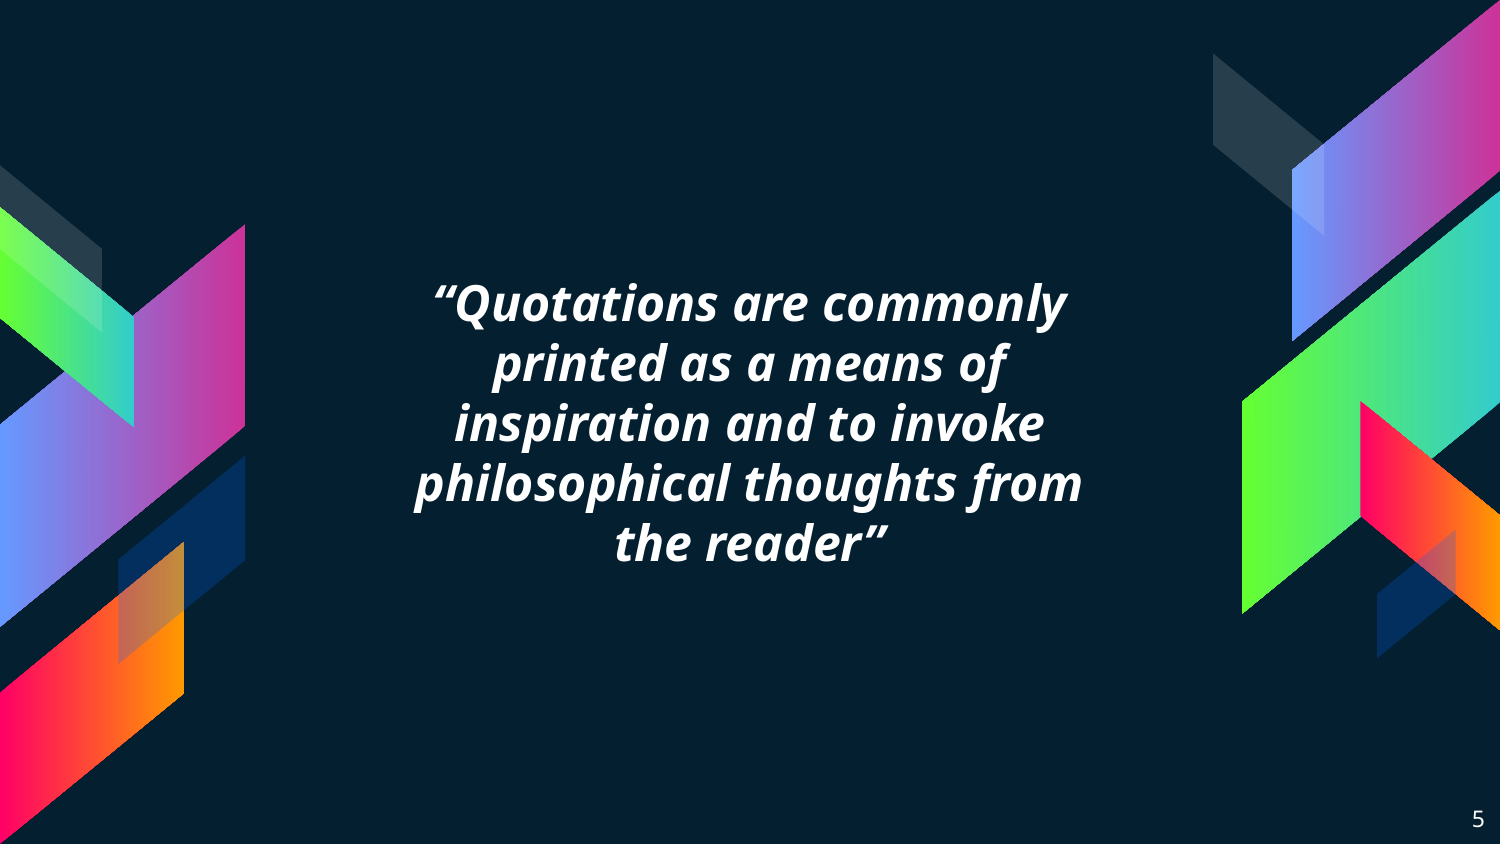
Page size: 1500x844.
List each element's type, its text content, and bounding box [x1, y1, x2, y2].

slide_number ‹#› [1403, 789, 1500, 844]
list “Quotations are commonly printed as a means of inspiration and to invoke philosophical thoughts from the reader” [365, 354, 1135, 490]
